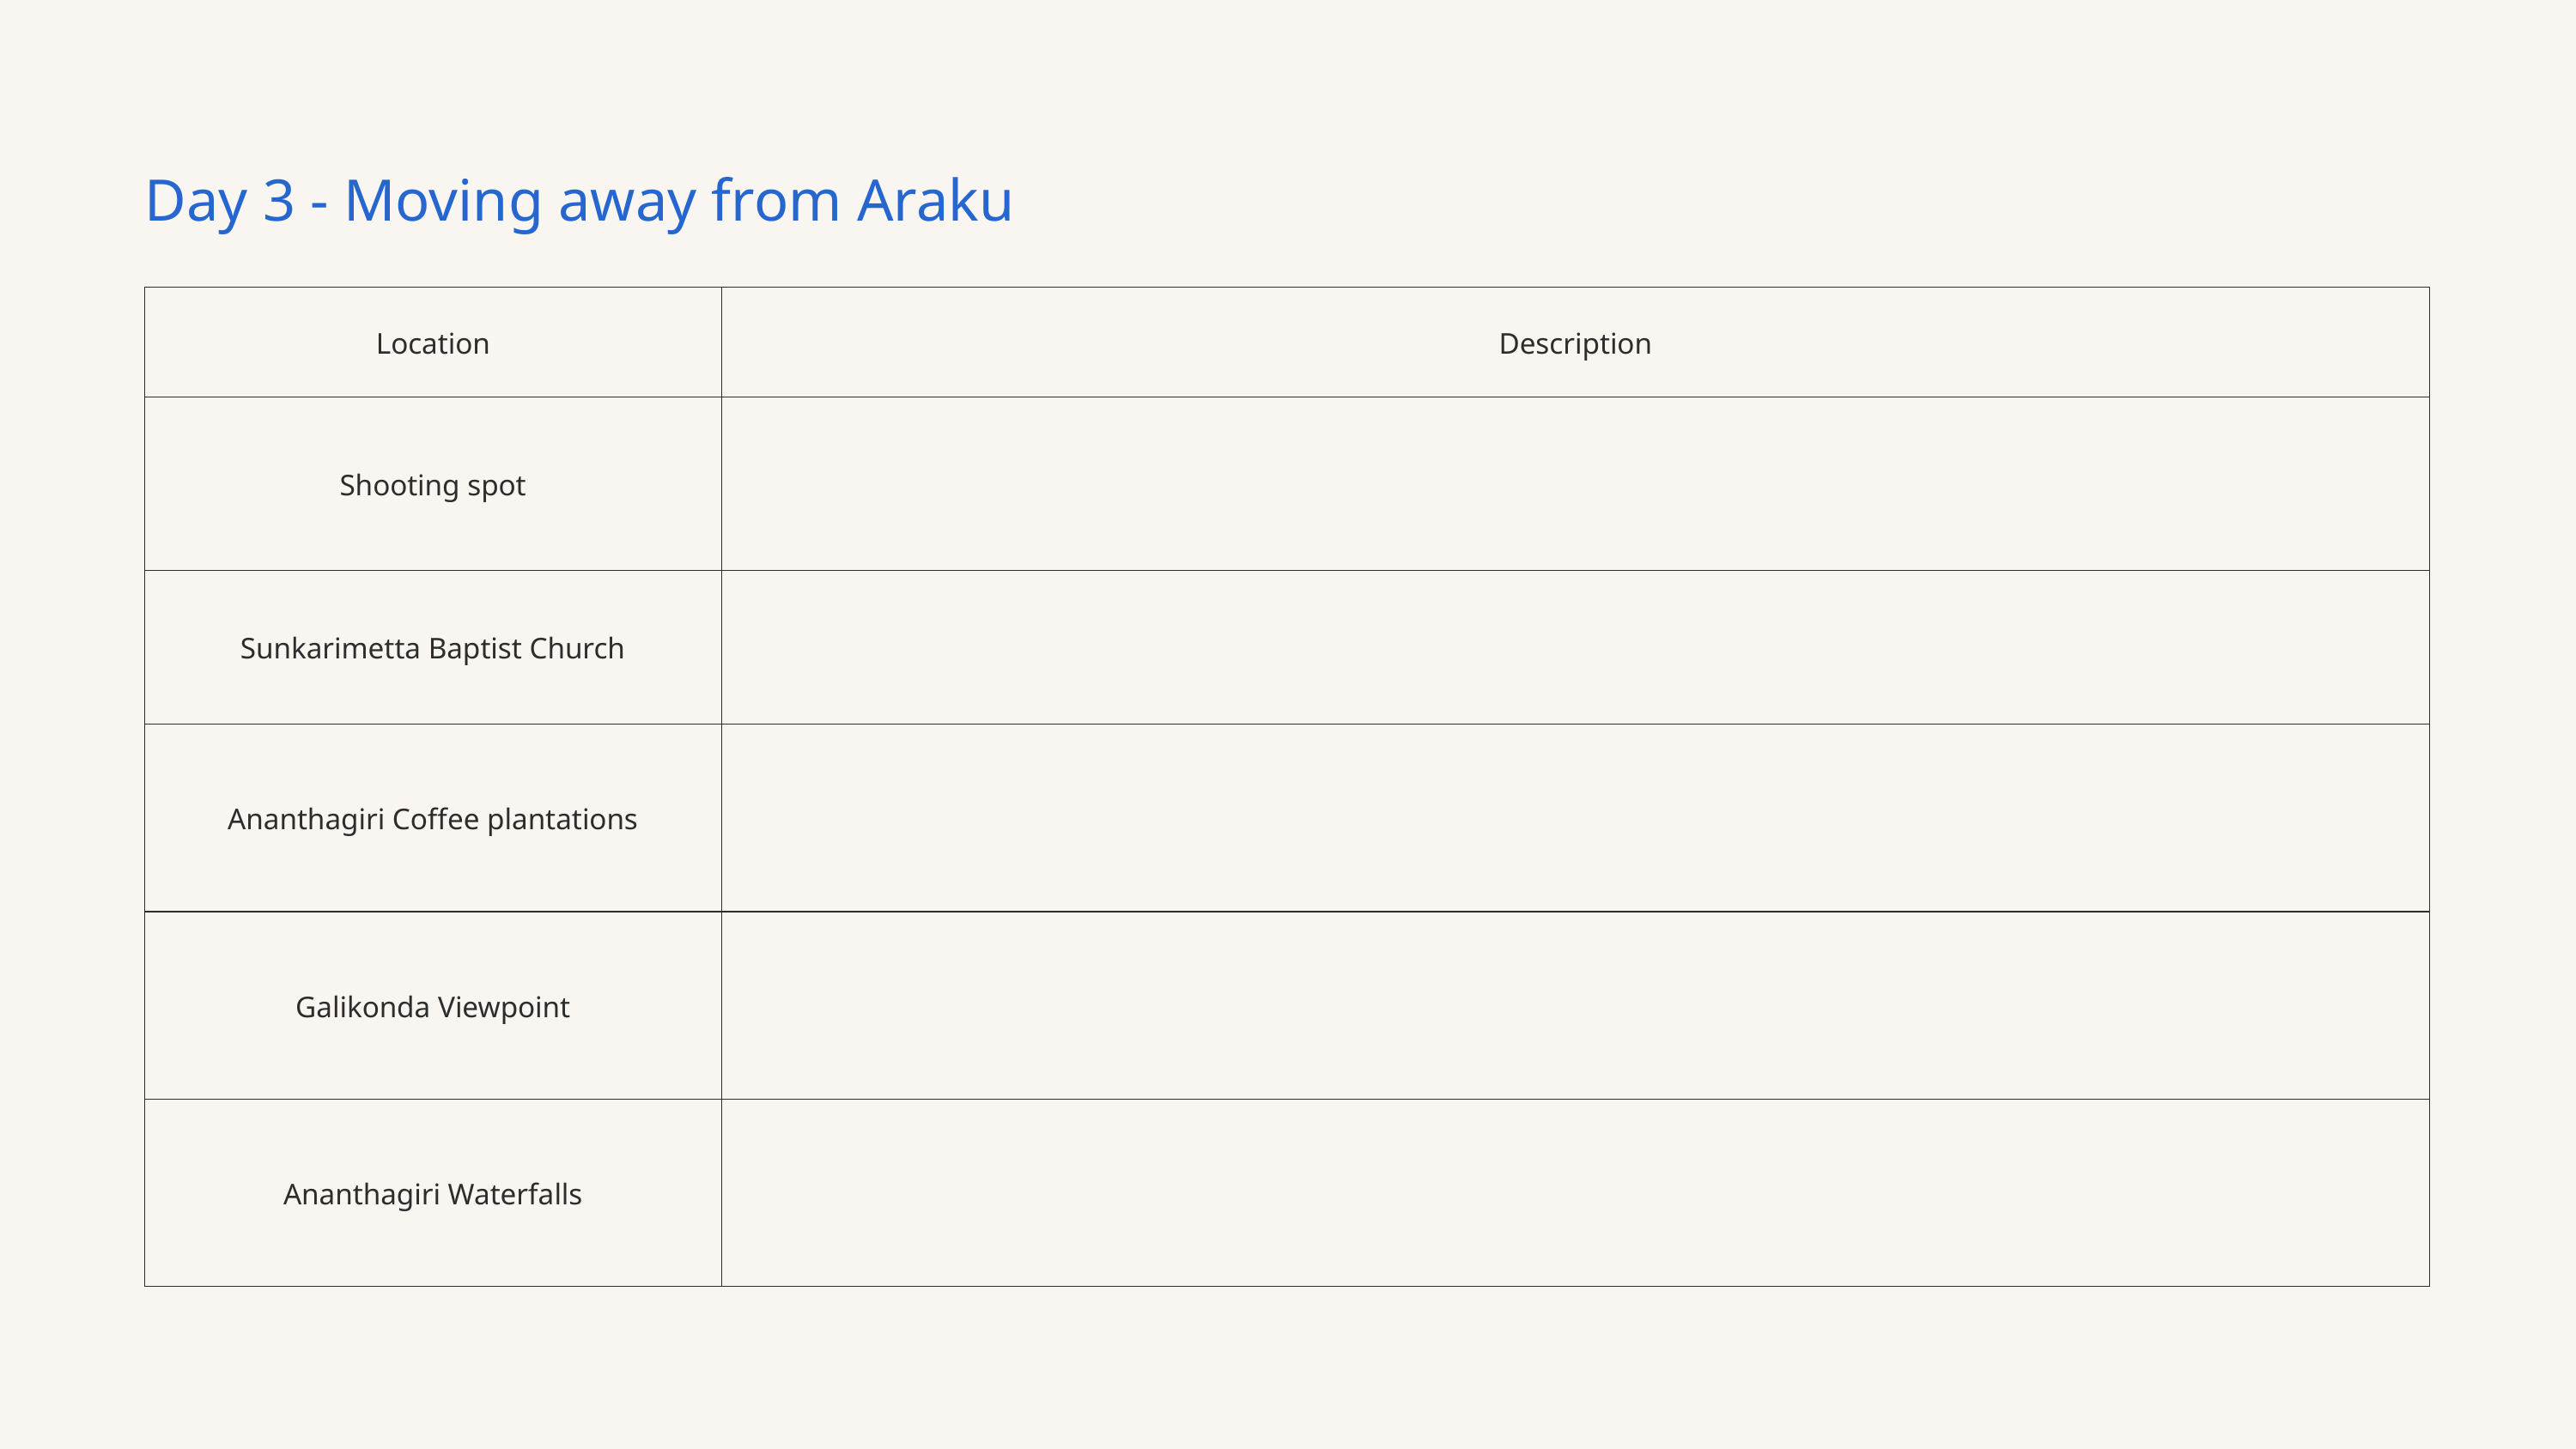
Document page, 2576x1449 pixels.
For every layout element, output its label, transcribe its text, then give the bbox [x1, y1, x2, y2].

table_cell Shooting spot [145, 397, 721, 570]
table_cell Galikonda Viewpoint [145, 912, 721, 1099]
table_cell [722, 724, 2429, 911]
table_cell [722, 397, 2429, 570]
table_cell [722, 1100, 2429, 1286]
text_box Day 3 - Moving away from Araku [144, 152, 1321, 233]
table_header Description [722, 288, 2429, 397]
table_cell [722, 912, 2429, 1099]
table_cell Sunkarimetta Baptist Church [145, 571, 721, 724]
table_cell Ananthagiri Waterfalls [145, 1100, 721, 1286]
table_cell Ananthagiri Coffee plantations [145, 724, 721, 911]
table_header Location [145, 288, 721, 397]
table_cell [722, 571, 2429, 724]
